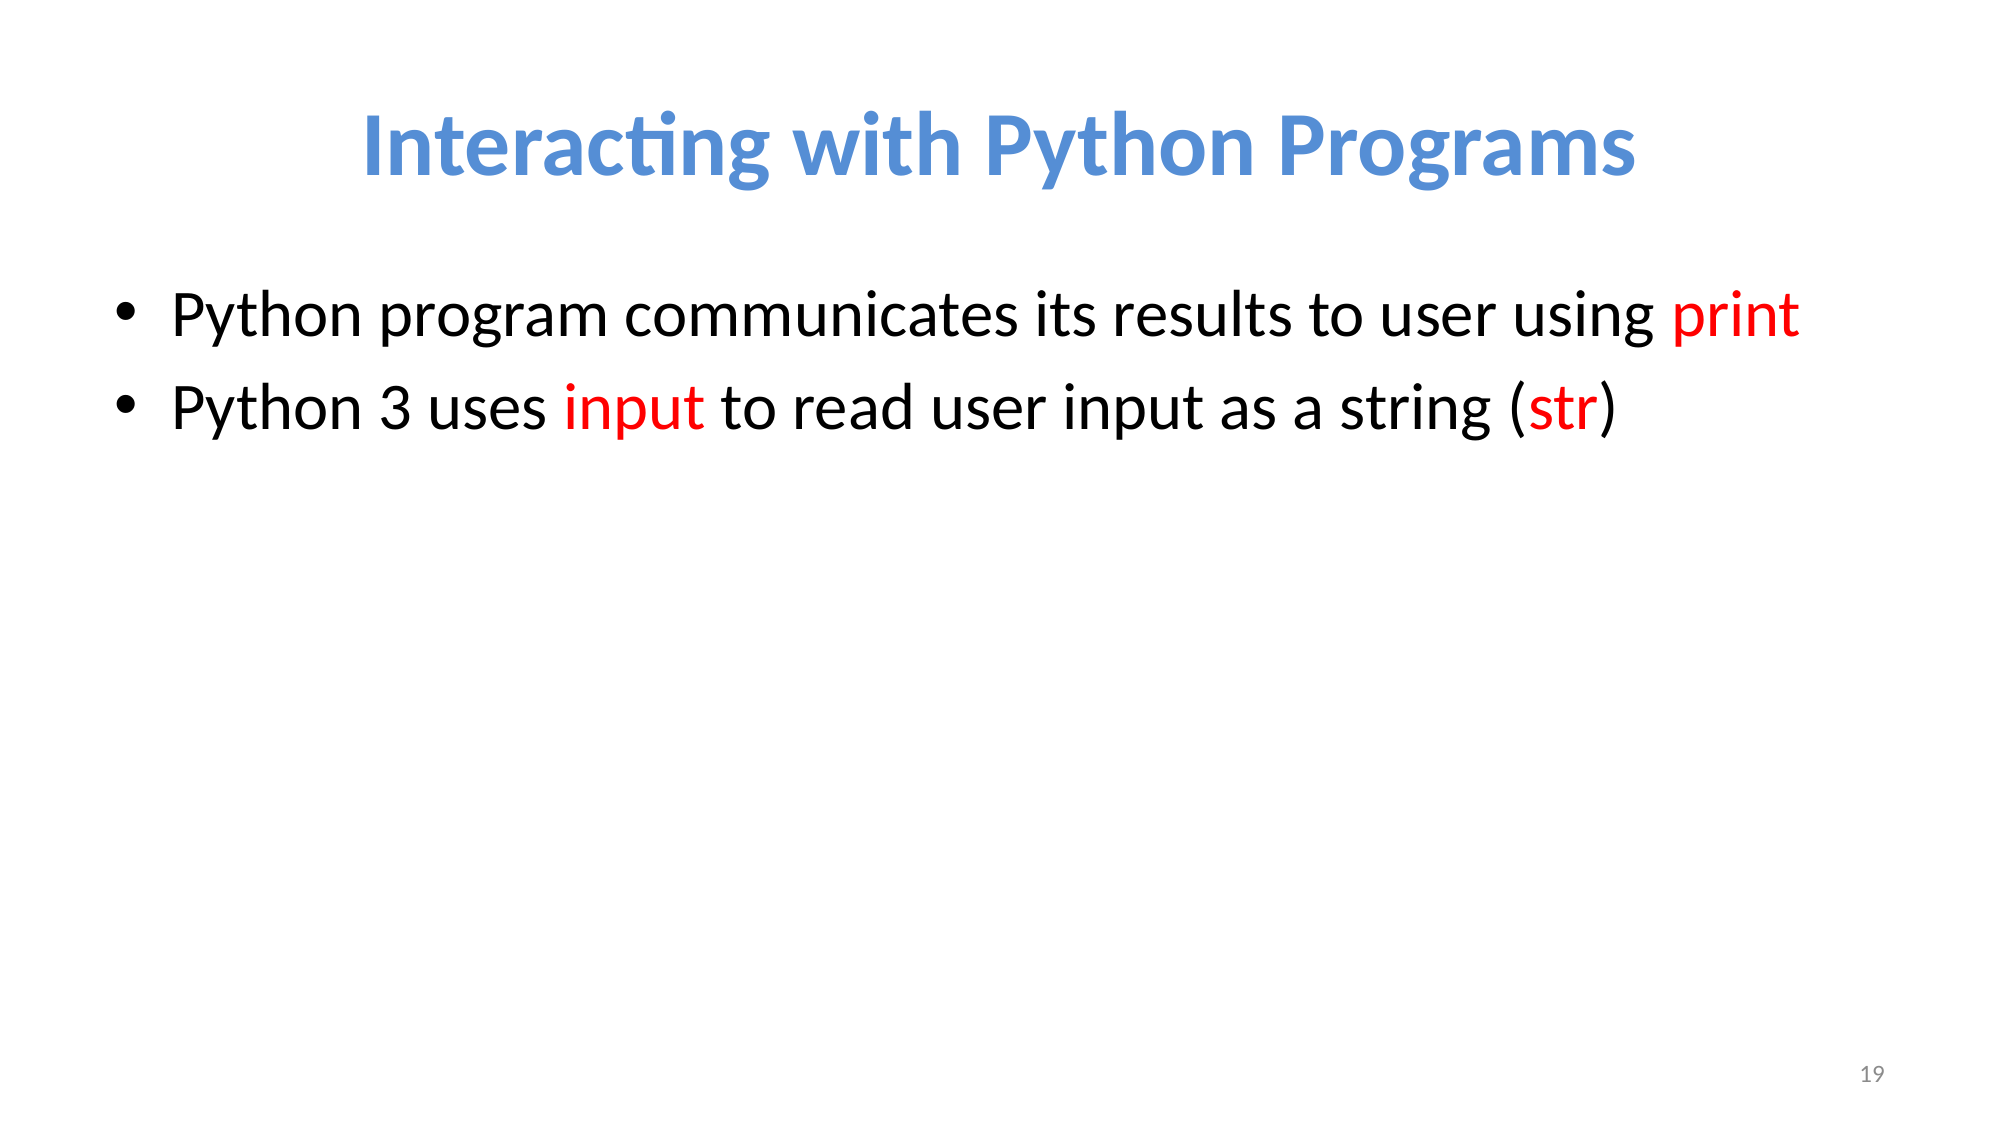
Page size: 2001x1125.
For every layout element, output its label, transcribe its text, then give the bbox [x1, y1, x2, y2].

list Python program communicates its results to user using print Python 3 uses input to read user input as a string (str) [99, 262, 1900, 1005]
title Interacting with Python Programs [99, 45, 1900, 233]
slide_number 19 [1433, 1042, 1900, 1103]
